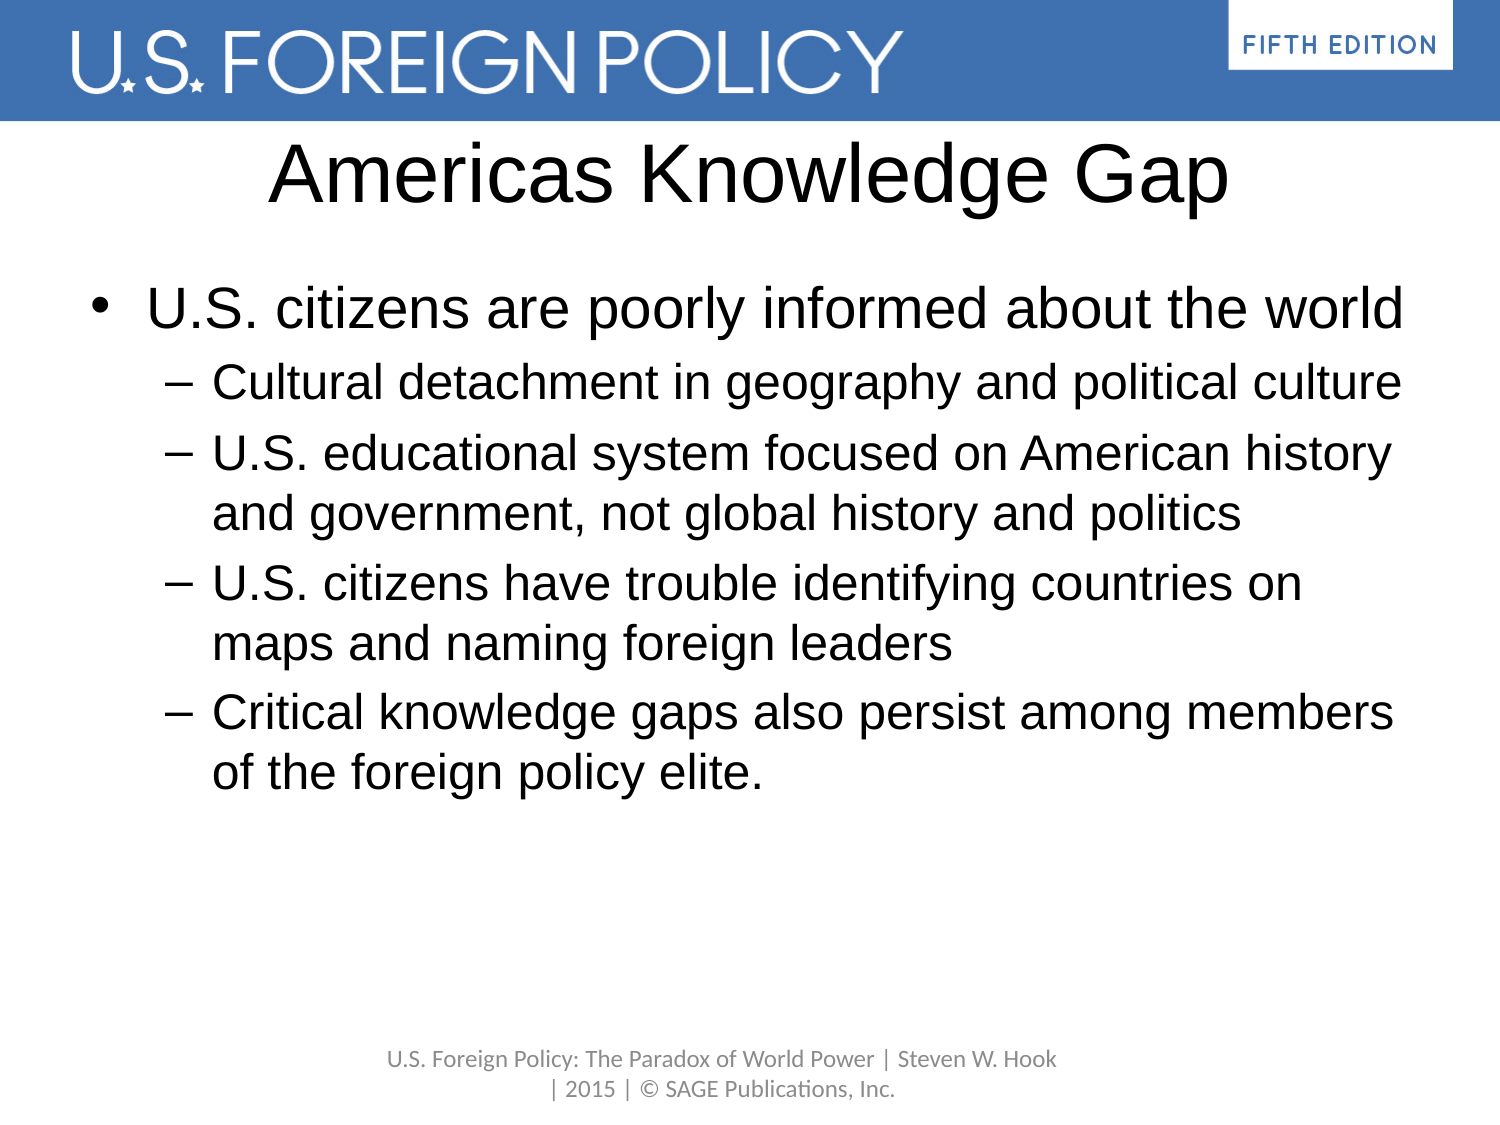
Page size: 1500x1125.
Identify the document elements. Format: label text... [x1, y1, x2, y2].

list U.S. citizens are poorly informed about the world Cultural detachment in geography and political culture U.S. educational system focused on American history and government, not global history and politics U.S. citizens have trouble identifying countries on maps and naming foreign leaders Critical knowledge gaps also persist among members of the foreign policy elite. [75, 262, 1425, 1005]
title Americas Knowledge Gap [75, 75, 1425, 262]
footer U.S. Foreign Policy: The Paradox of World Power | Steven W. Hook | 2015 | © SAGE Publications, Inc. [369, 1042, 1075, 1103]
picture [0, 0, 1500, 1125]
